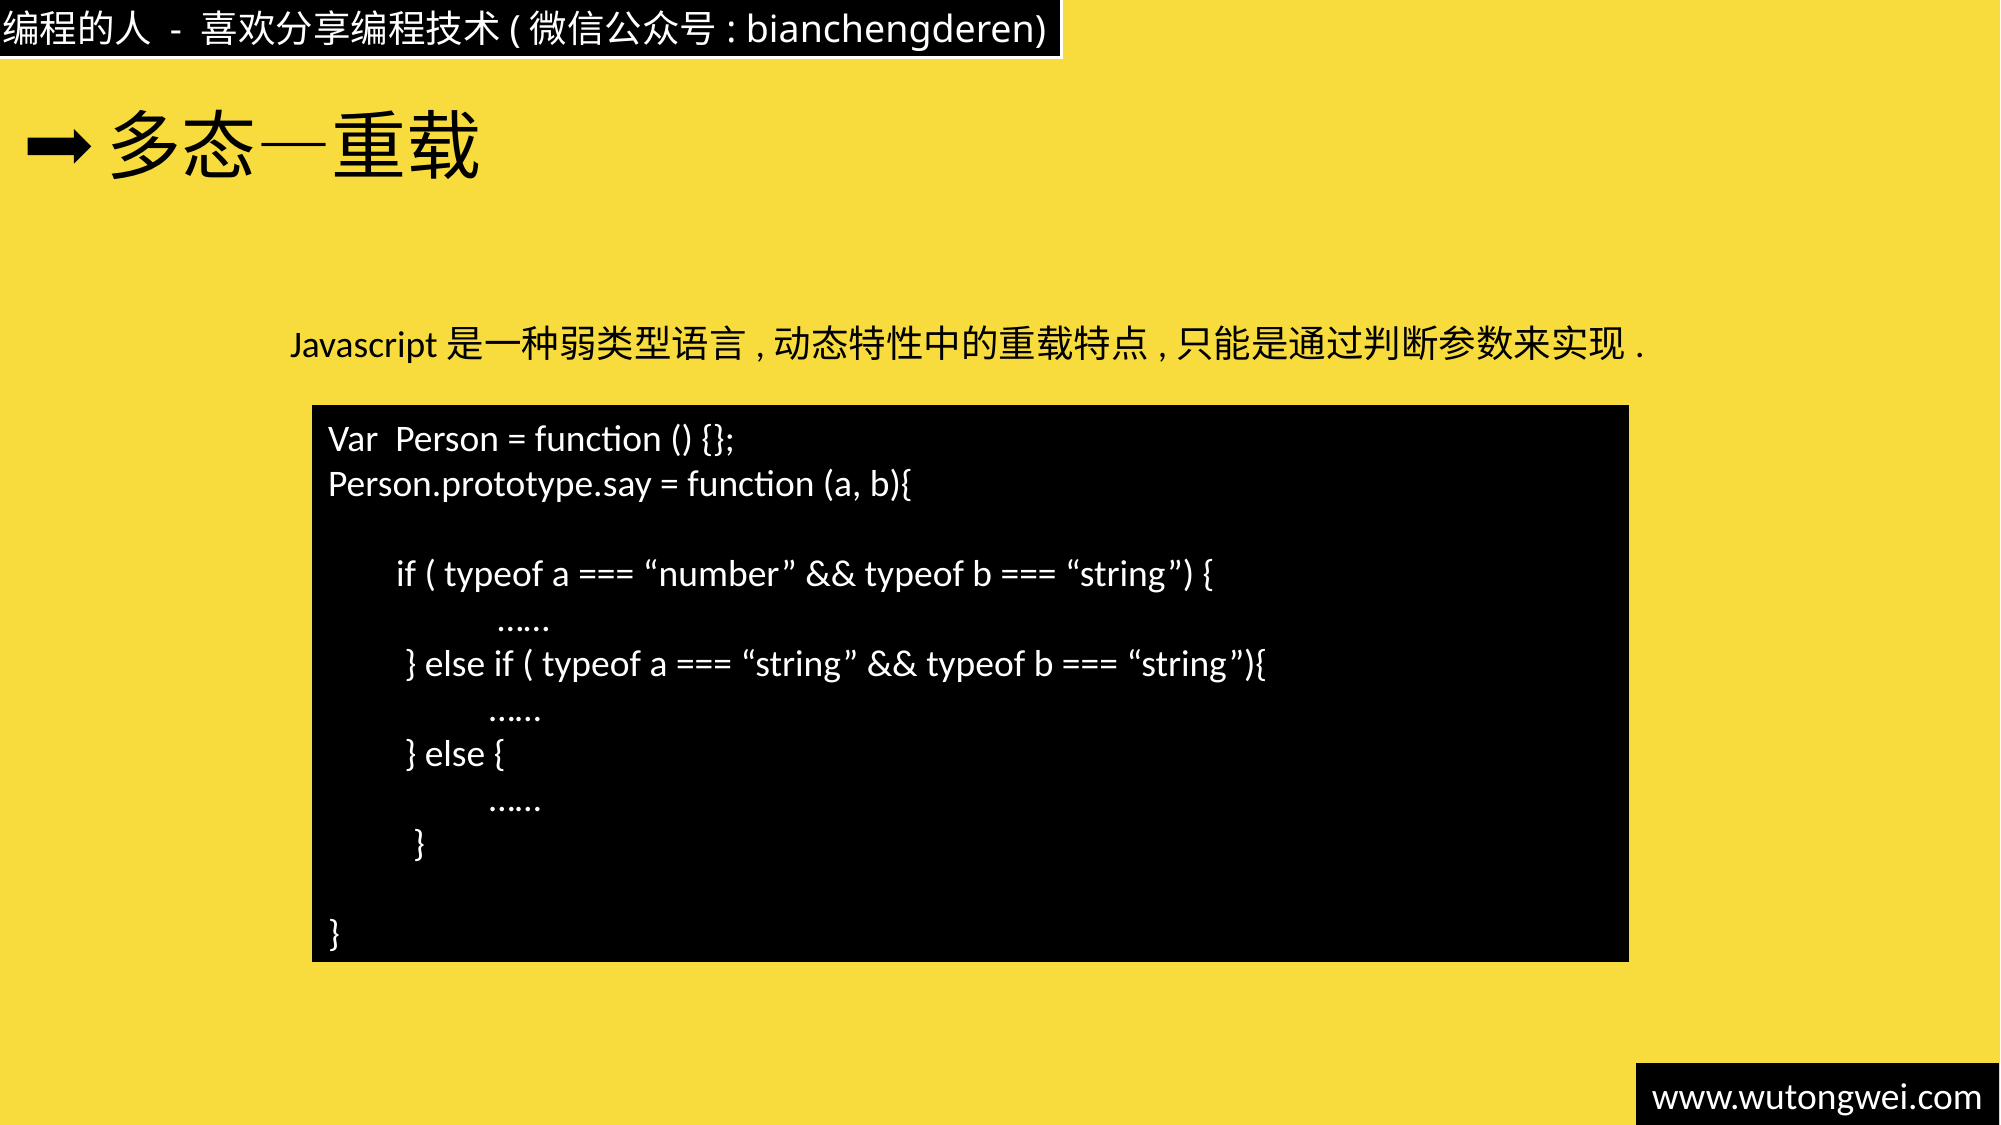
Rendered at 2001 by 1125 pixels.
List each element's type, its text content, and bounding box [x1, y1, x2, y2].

title 多态—重载 [91, 101, 1955, 192]
text_box Var Person = function () {}; Person.prototype.say = function (a, b){ if ( typeof a === “number” && typeof b === “string”) { …… } else if ( typeof a === “string” && typeof b === “string”){ …… } else { …… } } [312, 405, 1629, 962]
text_box Javascript是一种弱类型语言,动态特性中的重载特点,只能是通过判断参数来实现. [275, 312, 1660, 372]
